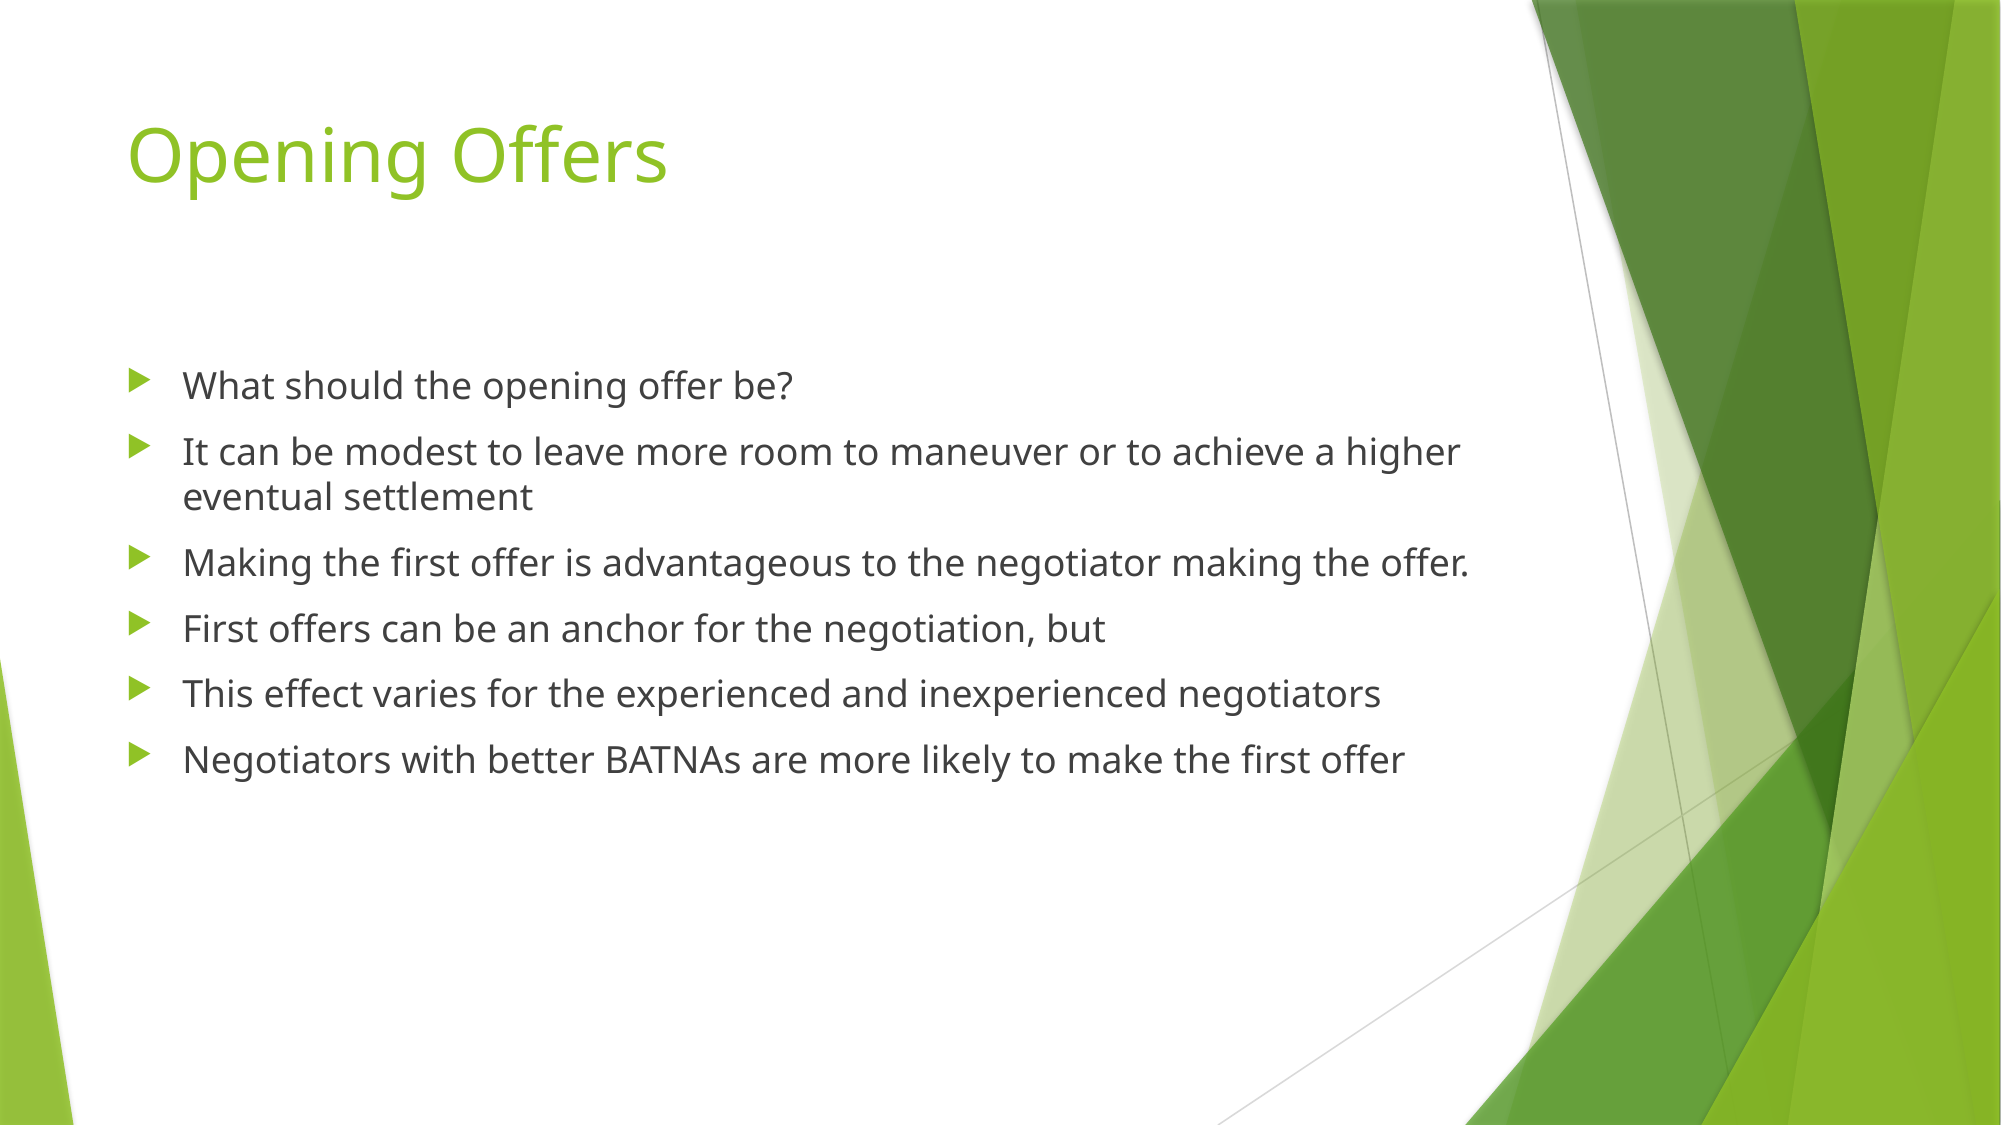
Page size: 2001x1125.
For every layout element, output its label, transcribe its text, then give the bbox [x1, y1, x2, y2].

list What should the opening offer be? It can be modest to leave more room to maneuver or to achieve a higher eventual settlement Making the first offer is advantageous to the negotiator making the offer. First offers can be an anchor for the negotiation, but This effect varies for the experienced and inexperienced negotiators Negotiators with better BATNAs are more likely to make the first offer [111, 354, 1522, 992]
title Opening Offers [111, 99, 1522, 317]
